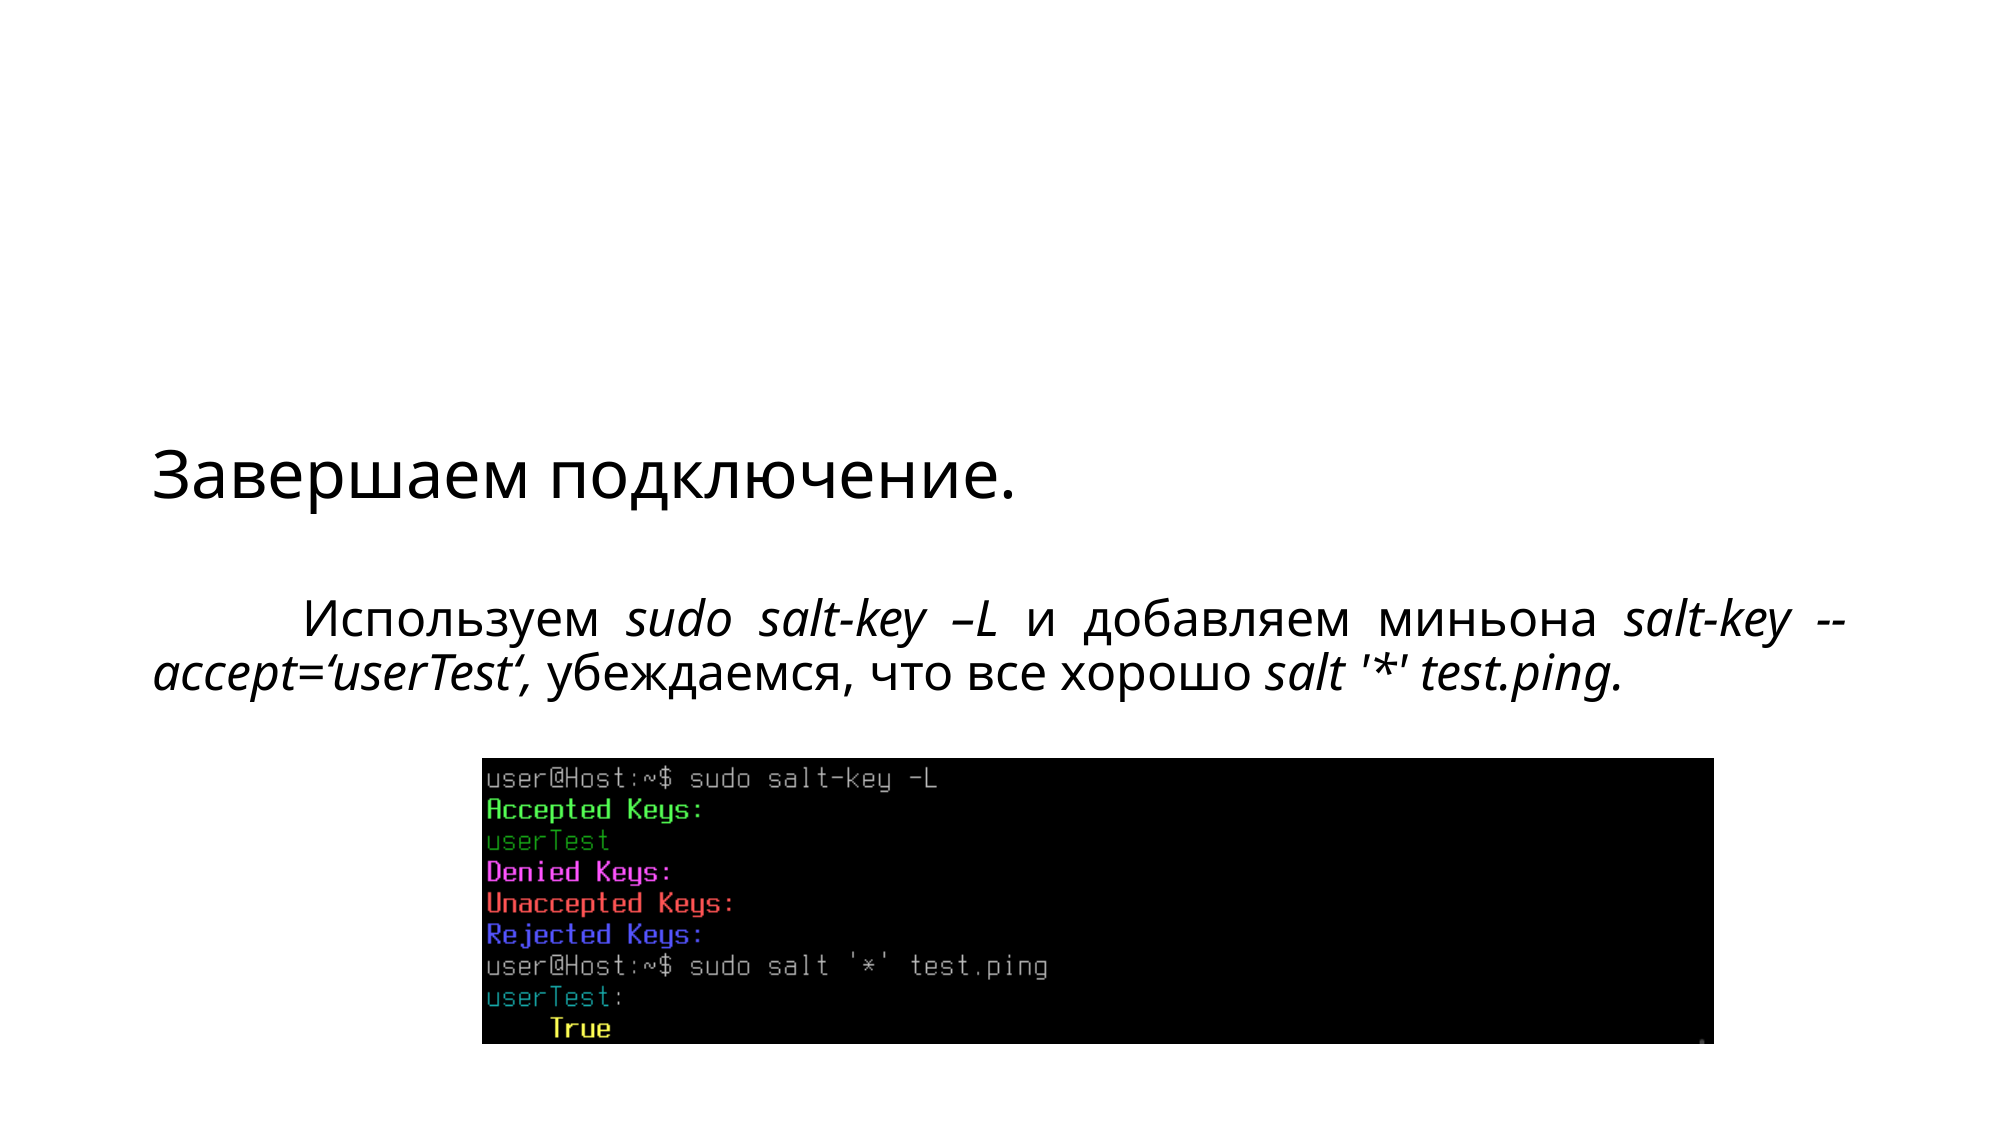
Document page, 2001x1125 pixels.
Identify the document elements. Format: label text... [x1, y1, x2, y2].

picture [482, 758, 1714, 1045]
title Завершаем подключение. [137, 368, 1863, 586]
list Используем sudo salt-key –L и добавляем миньона salt-key --accept=‘userTest‘, убеждаемся, что все хорошо salt '*' test.ping. [137, 586, 1863, 1125]
